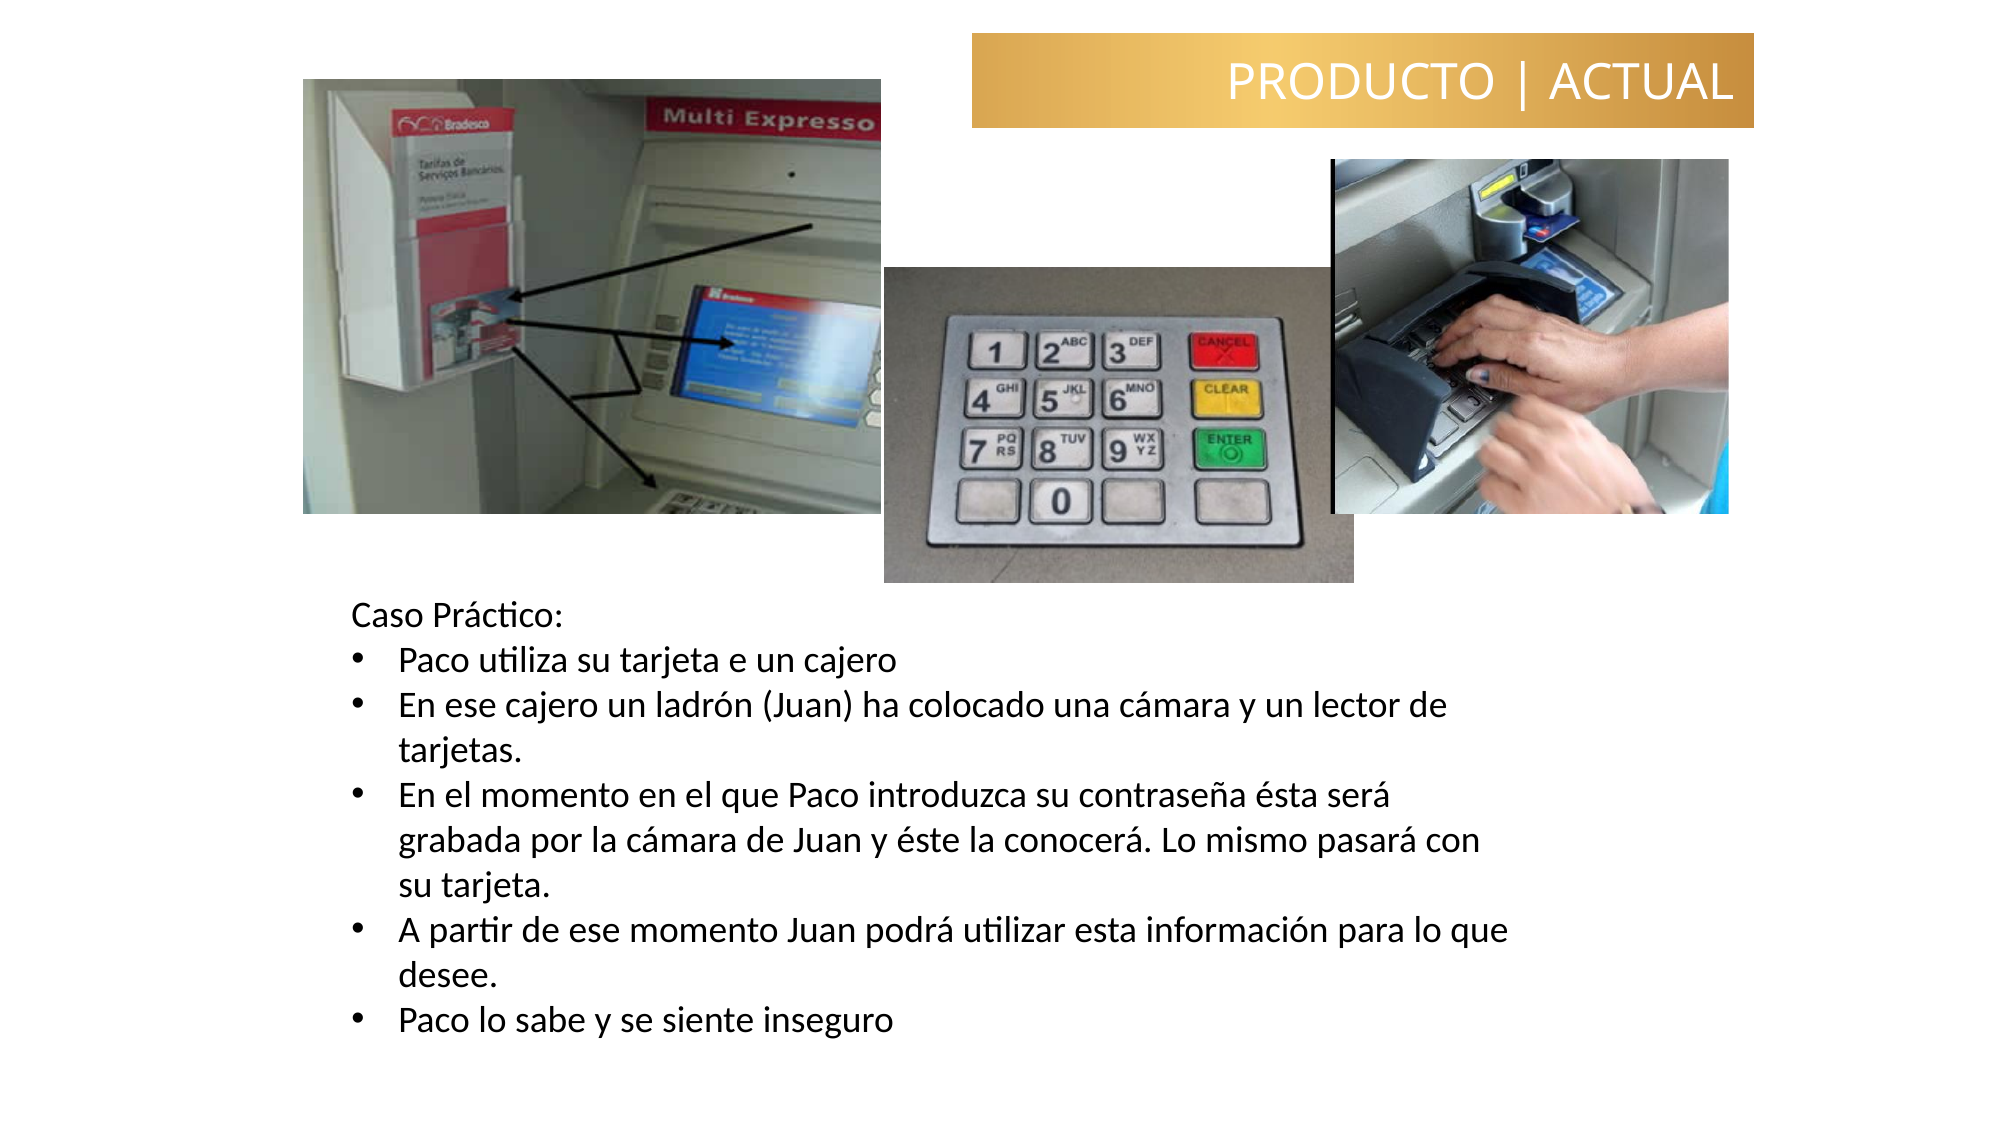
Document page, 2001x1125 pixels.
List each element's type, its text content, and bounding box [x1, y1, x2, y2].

text_box Caso Práctico: Paco utiliza su tarjeta e un cajero En ese cajero un ladrón (Juan) ha colocado una cámara y un lector de tarjetas. En el momento en el que Paco introduzca su contraseña ésta será grabada por la cámara de Juan y éste la conocerá. Lo mismo pasará con su tarjeta. A partir de ese momento Juan podrá utilizar esta información para lo que desee. Paco lo sabe y se siente inseguro [336, 582, 1530, 1048]
picture [884, 159, 1729, 583]
picture [303, 79, 881, 514]
picture [972, 33, 1754, 128]
